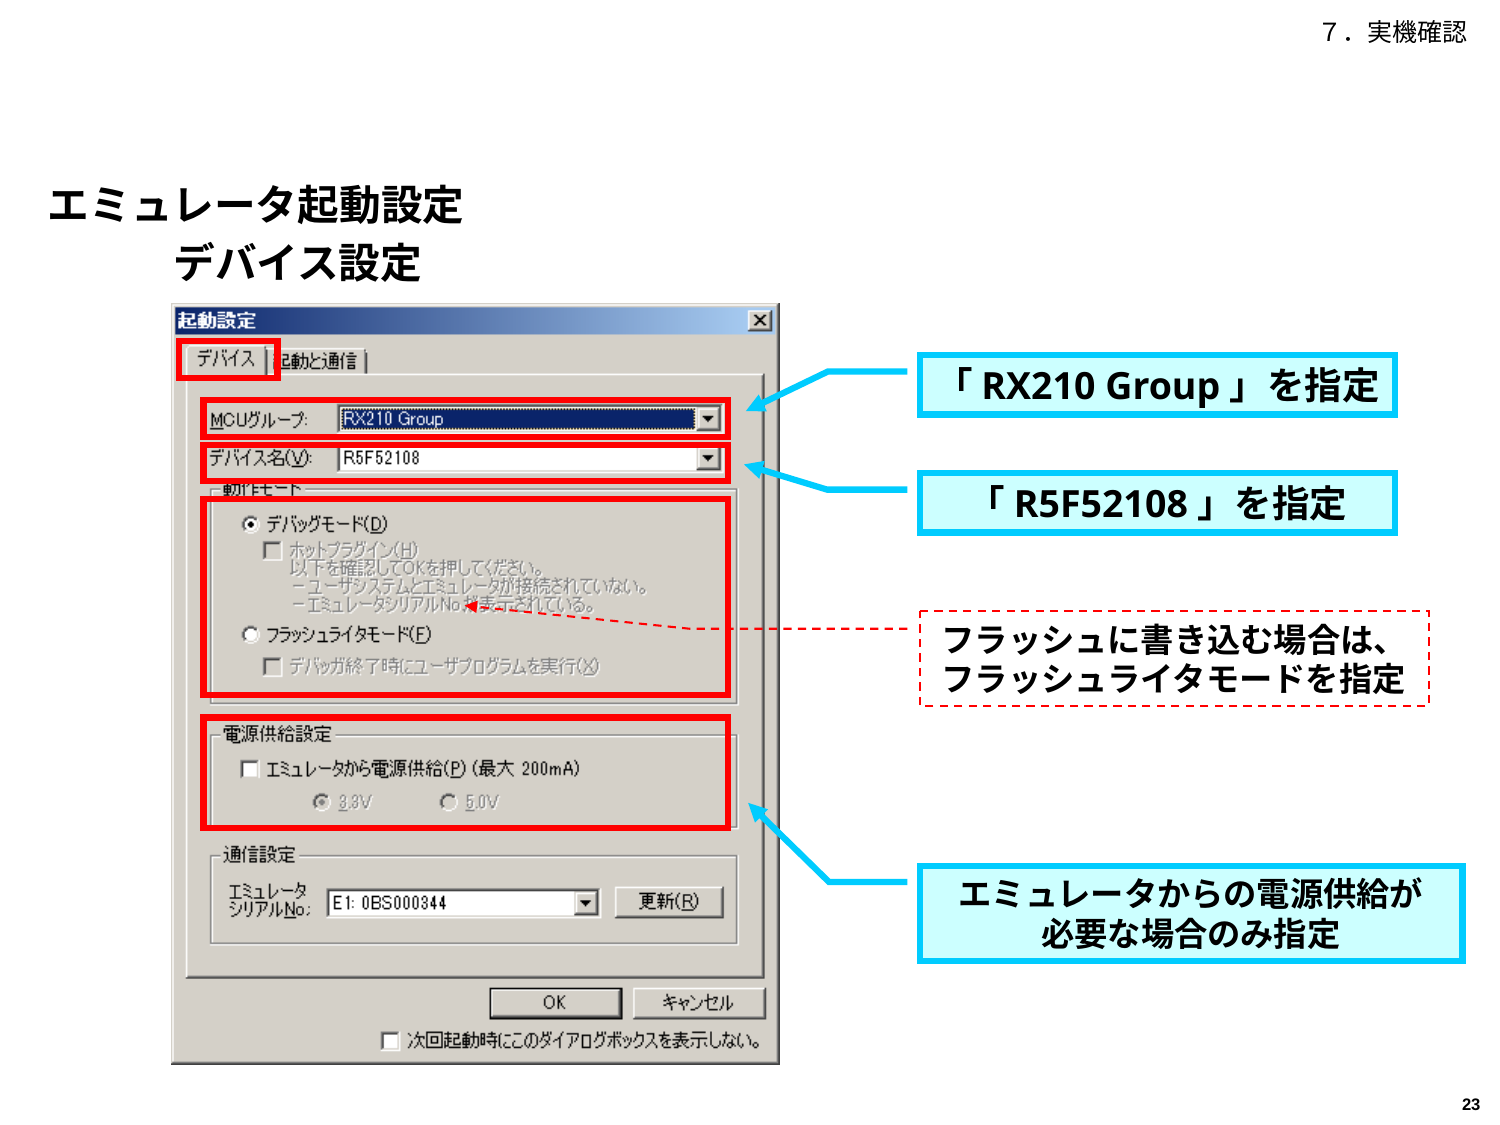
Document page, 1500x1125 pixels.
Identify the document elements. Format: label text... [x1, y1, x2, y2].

text_box 「R5F52108」を指定 [919, 472, 1395, 533]
slide_number 23 [1423, 1086, 1496, 1117]
text_box ７．実機確認 [1303, 8, 1489, 54]
text_box フラッシュに書き込む場合は、 フラッシュライタモードを指定 [919, 611, 1430, 706]
picture [171, 302, 780, 1065]
list エミュレータ起動設定 デバイス設定 [32, 171, 1481, 1060]
text_box エミュレータからの電源供給が 必要な場合のみ指定 [919, 866, 1463, 961]
text_box 「RX210 Group」を指定 [919, 354, 1395, 415]
